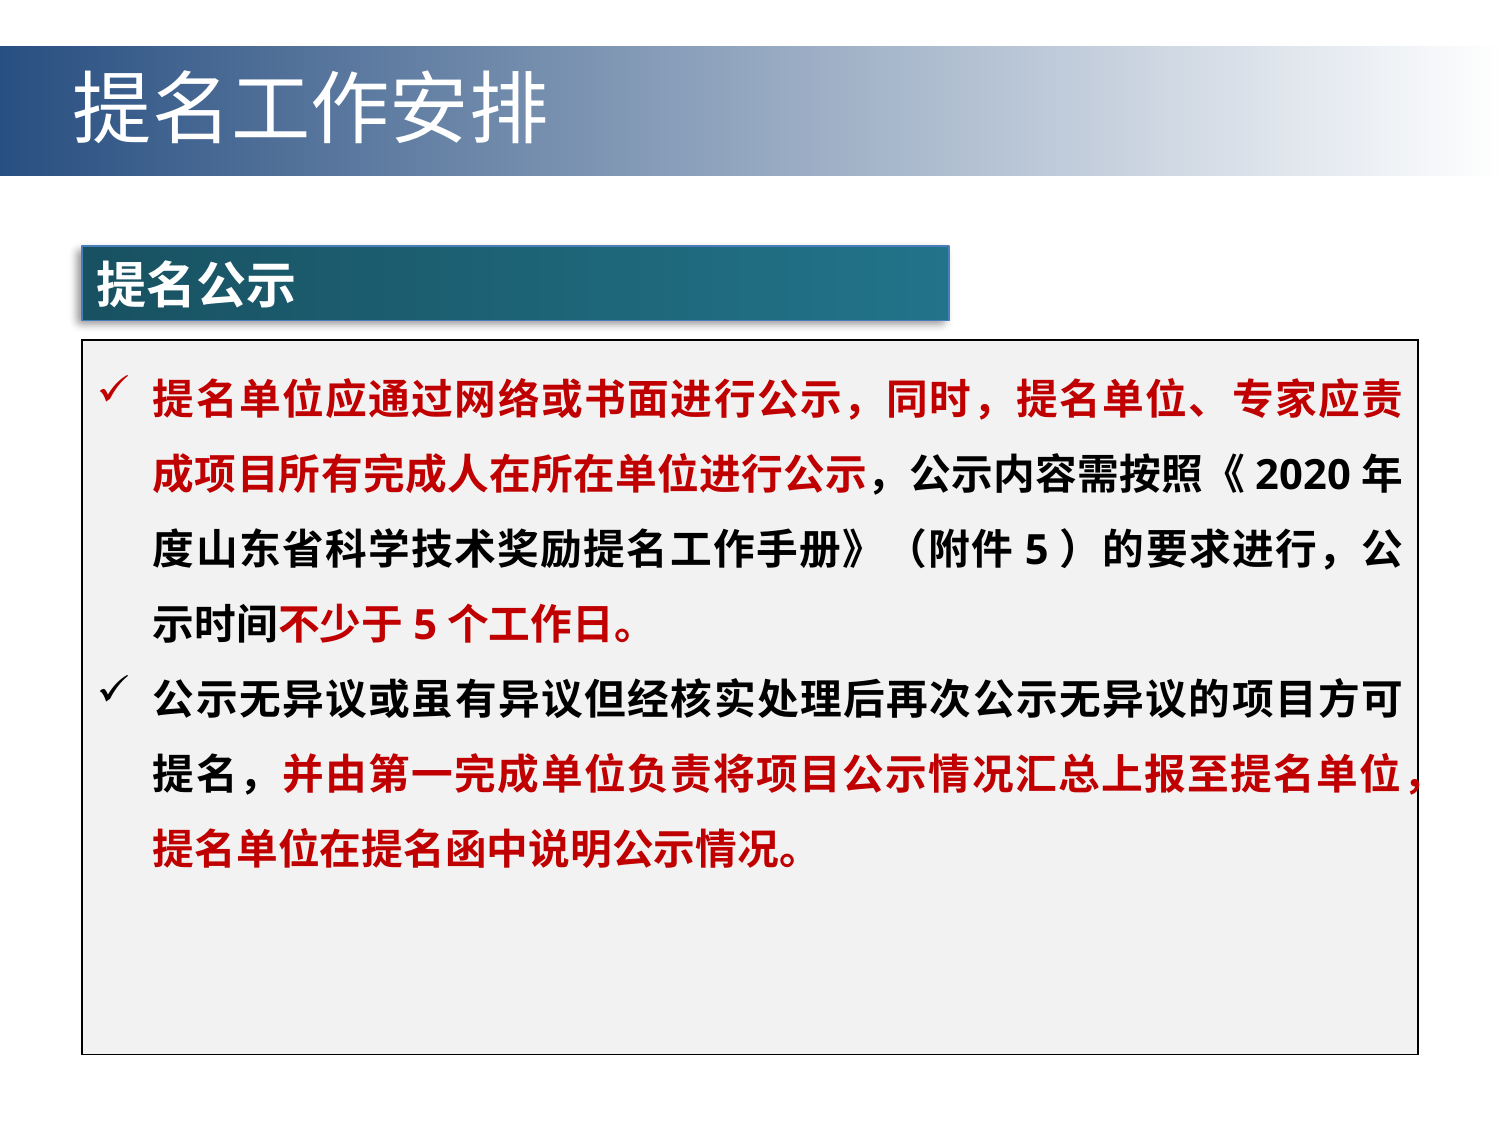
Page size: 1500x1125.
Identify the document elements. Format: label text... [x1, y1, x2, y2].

text_box 提名单位应通过网络或书面进行公示，同时，提名单位、专家应责成项目所有完成人在所在单位进行公示，公示内容需按照《2020年度山东省科学技术奖励提名工作手册》（附件5）的要求进行，公示时间不少于5个工作日。 公示无异议或虽有异议但经核实处理后再次公示无异议的项目方可提名，并由第一完成单位负责将项目公示情况汇总上报至提名单位，提名单位在提名函中说明公示情况。 [81, 339, 1418, 1055]
subtitle 提名工作安排 [0, 45, 1500, 178]
text_box 提名公示 [81, 245, 950, 321]
